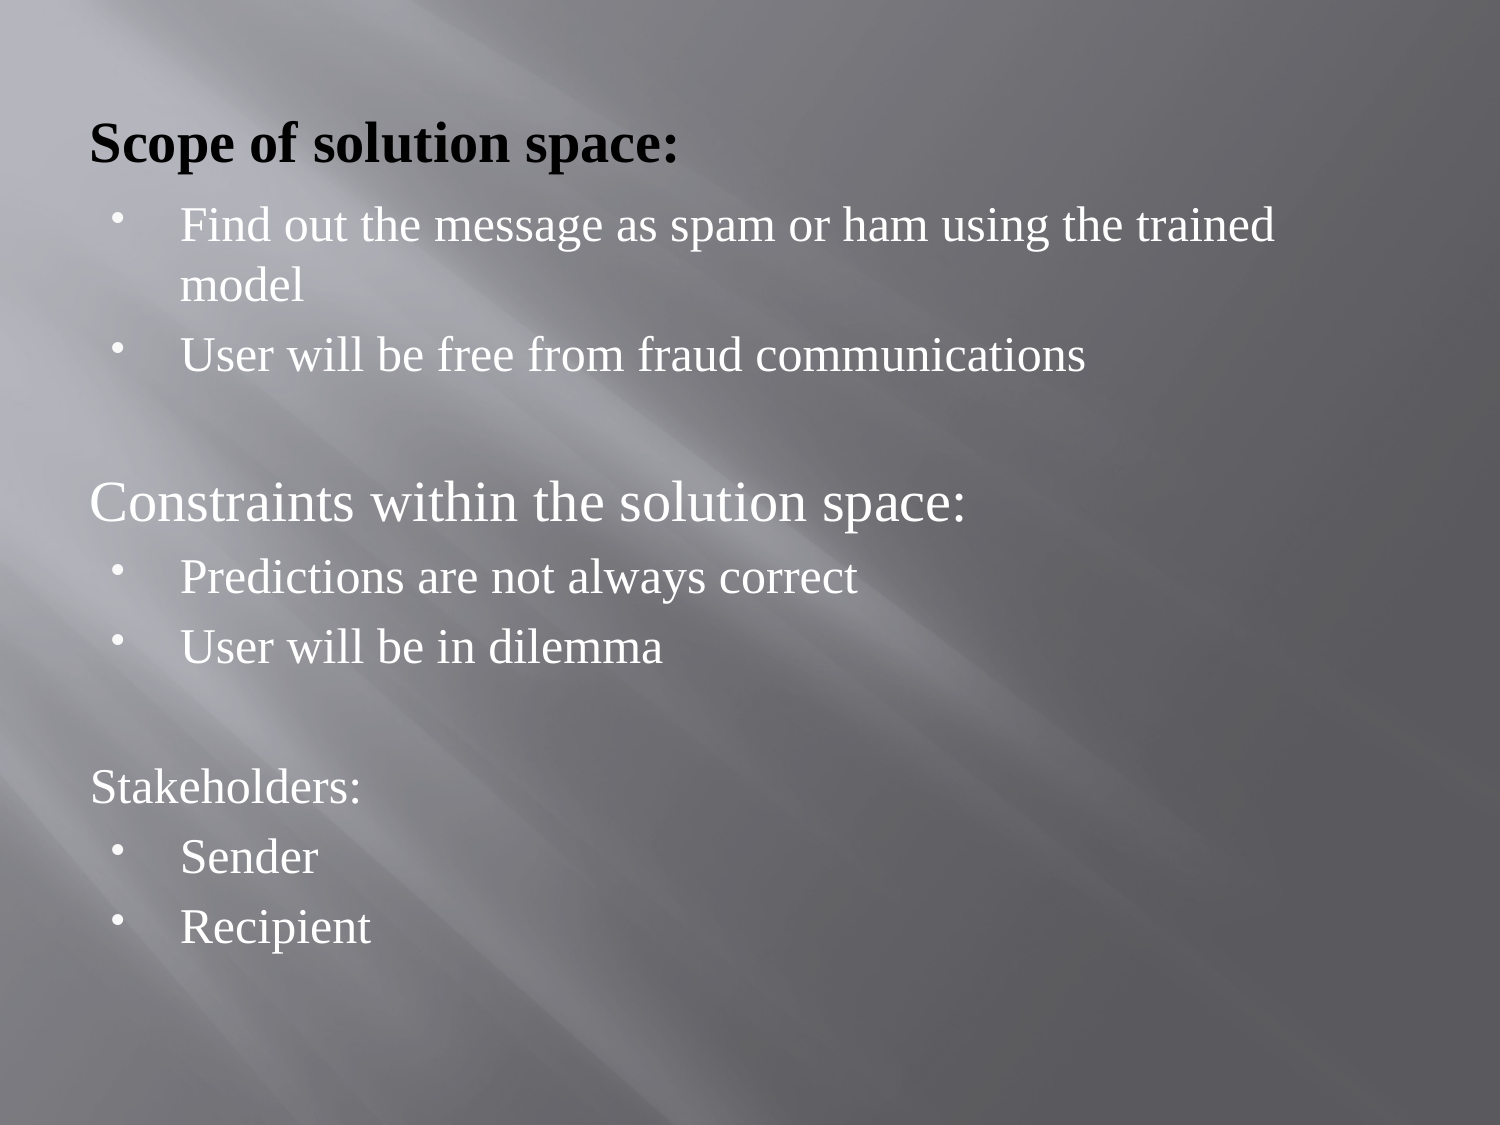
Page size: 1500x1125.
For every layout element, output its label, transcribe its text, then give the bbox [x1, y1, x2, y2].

title Scope of solution space: [75, 45, 1425, 184]
list Find out the message as spam or ham using the trained model User will be free from fraud communications Constraints within the solution space: Predictions are not always correct User will be in dilemma Stakeholders: Sender Recipient [75, 184, 1425, 1005]
